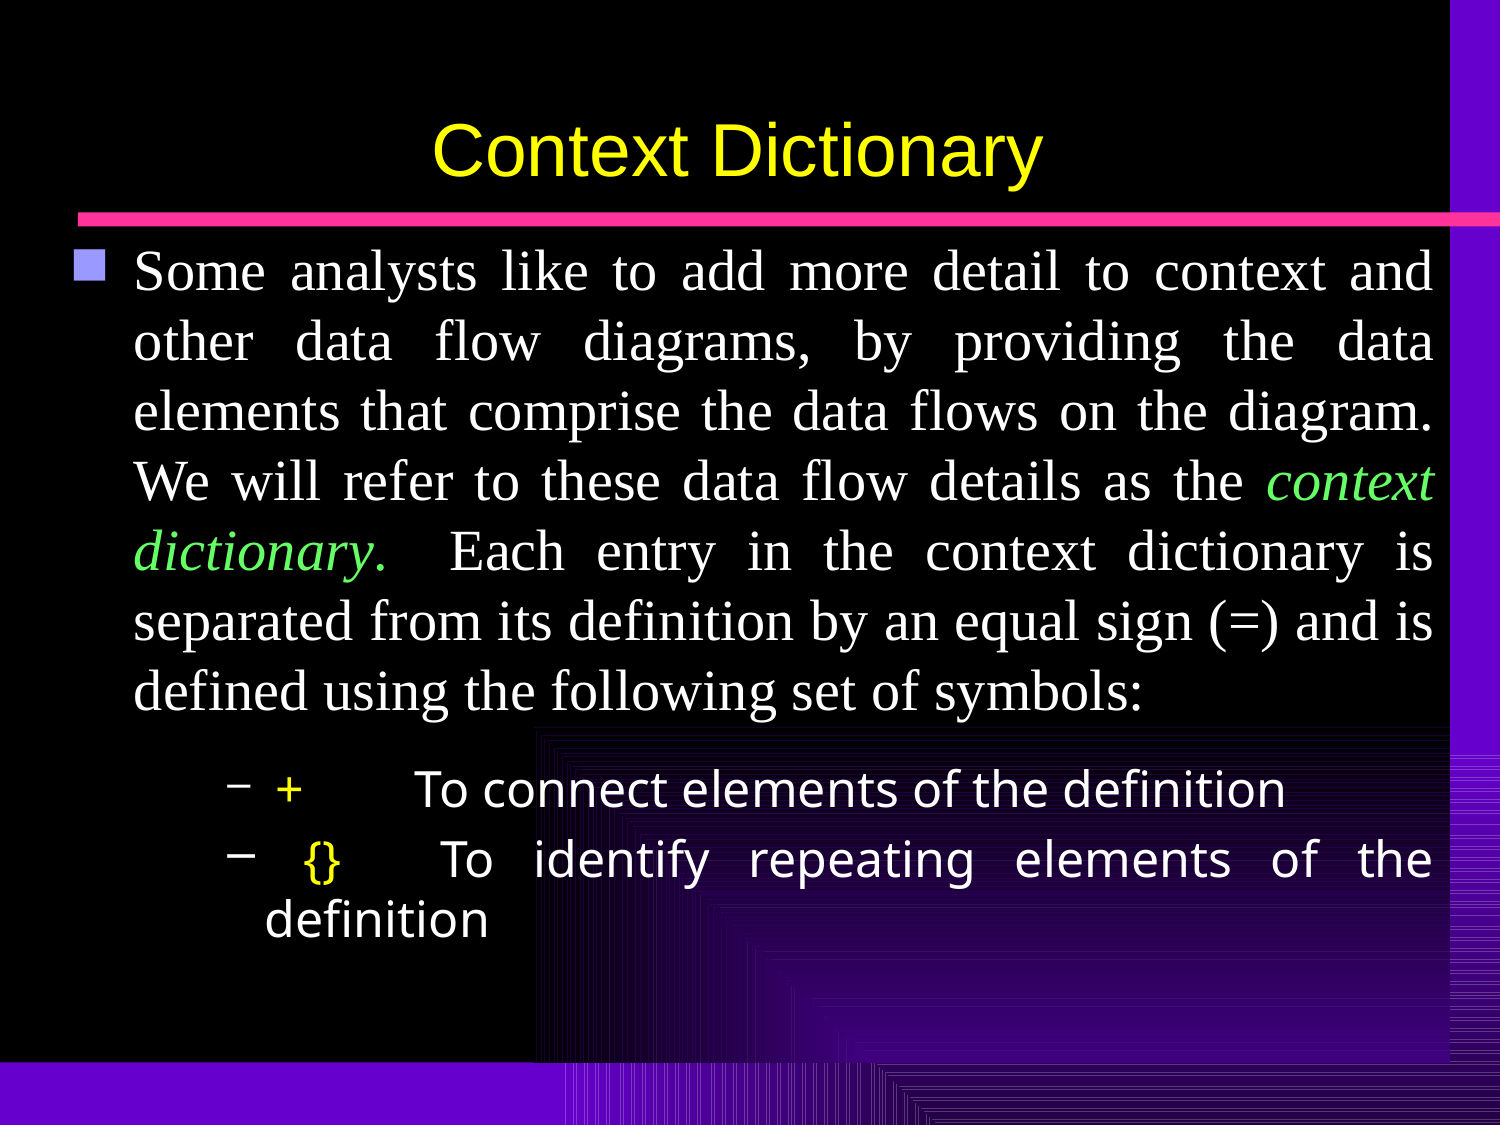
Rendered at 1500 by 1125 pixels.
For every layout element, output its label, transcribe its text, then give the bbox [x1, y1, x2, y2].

title Context Dictionary [99, 49, 1376, 200]
list Some analysts like to add more detail to context and other data flow diagrams, by providing the data elements that comprise the data flows on the diagram. We will refer to these data flow details as the context dictionary. Each entry in the context dictionary is separated from its definition by an equal sign (=) and is defined using the following set of symbols: + To connect elements of the definition {} To identify repeating elements of the definition [62, 224, 1451, 1063]
